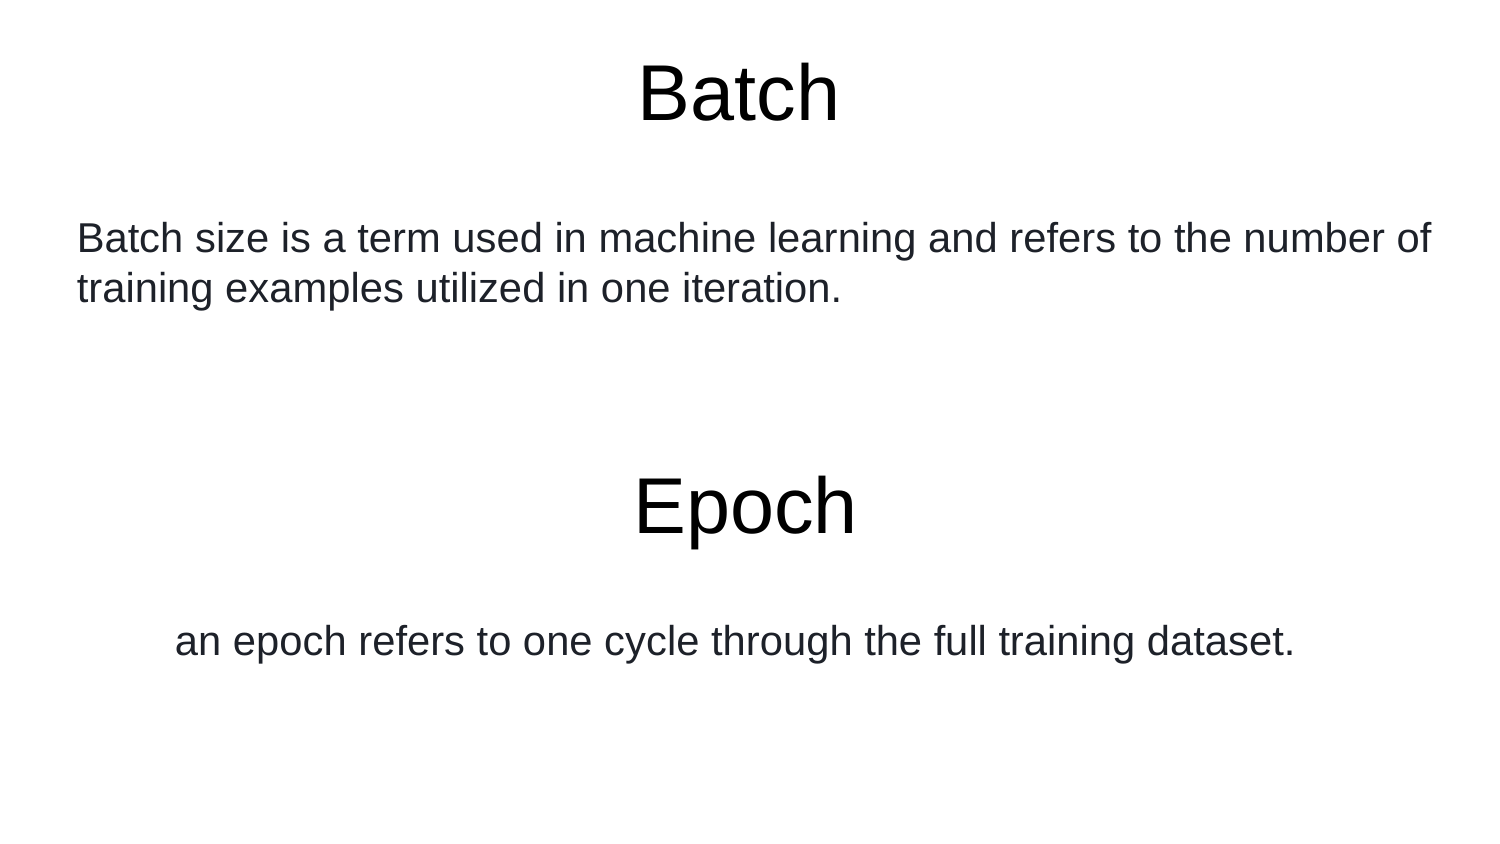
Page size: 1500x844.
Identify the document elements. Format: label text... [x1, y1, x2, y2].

text_box Batch size is a term used in machine learning and refers to the number of training examples utilized in one iteration. [61, 195, 1460, 305]
text_box an epoch refers to one cycle through the full training dataset. [148, 598, 1386, 708]
subtitle Epoch [61, 410, 1460, 541]
subtitle Batch [51, 25, 1449, 156]
